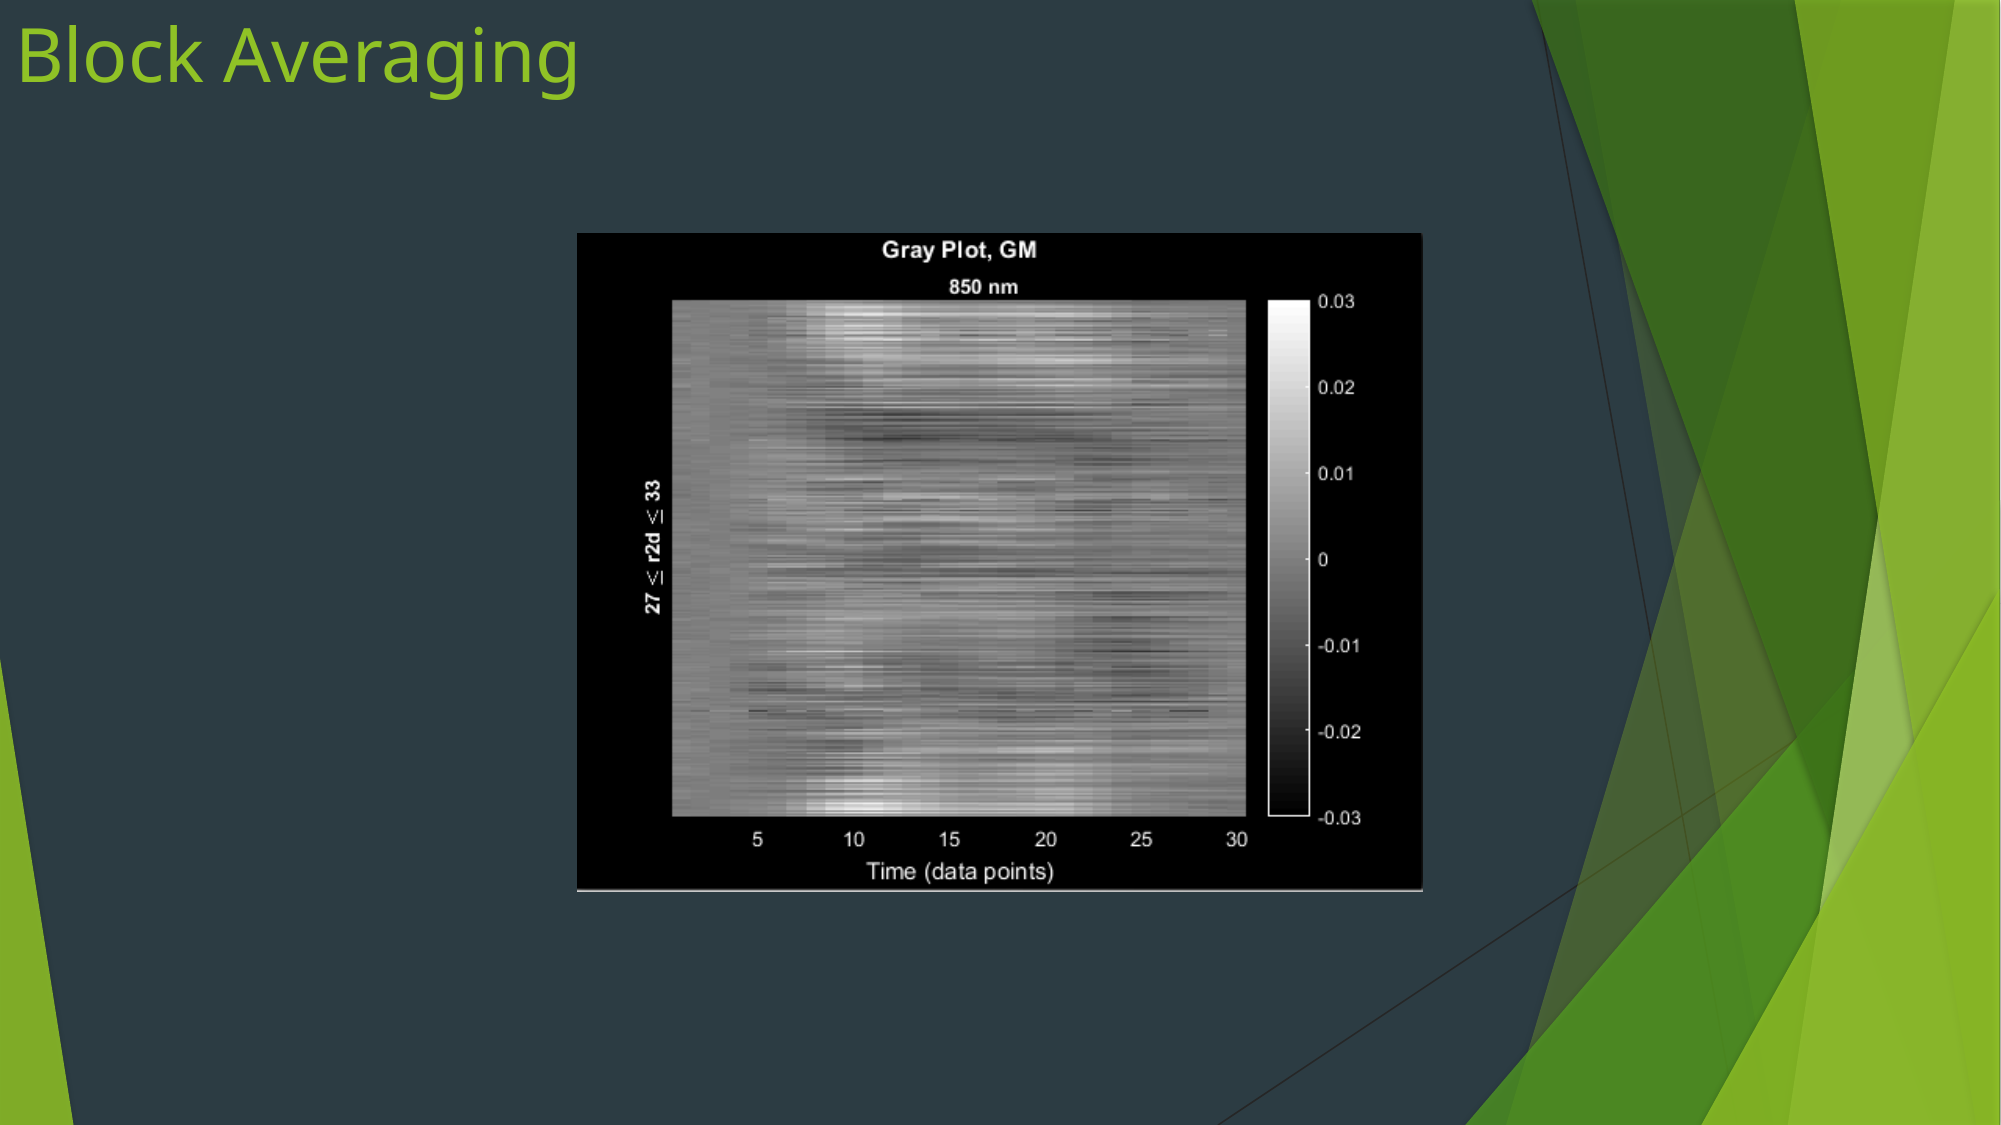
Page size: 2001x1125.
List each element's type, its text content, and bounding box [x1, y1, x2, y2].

title Block Averaging [0, 0, 1411, 217]
picture [576, 233, 1424, 892]
